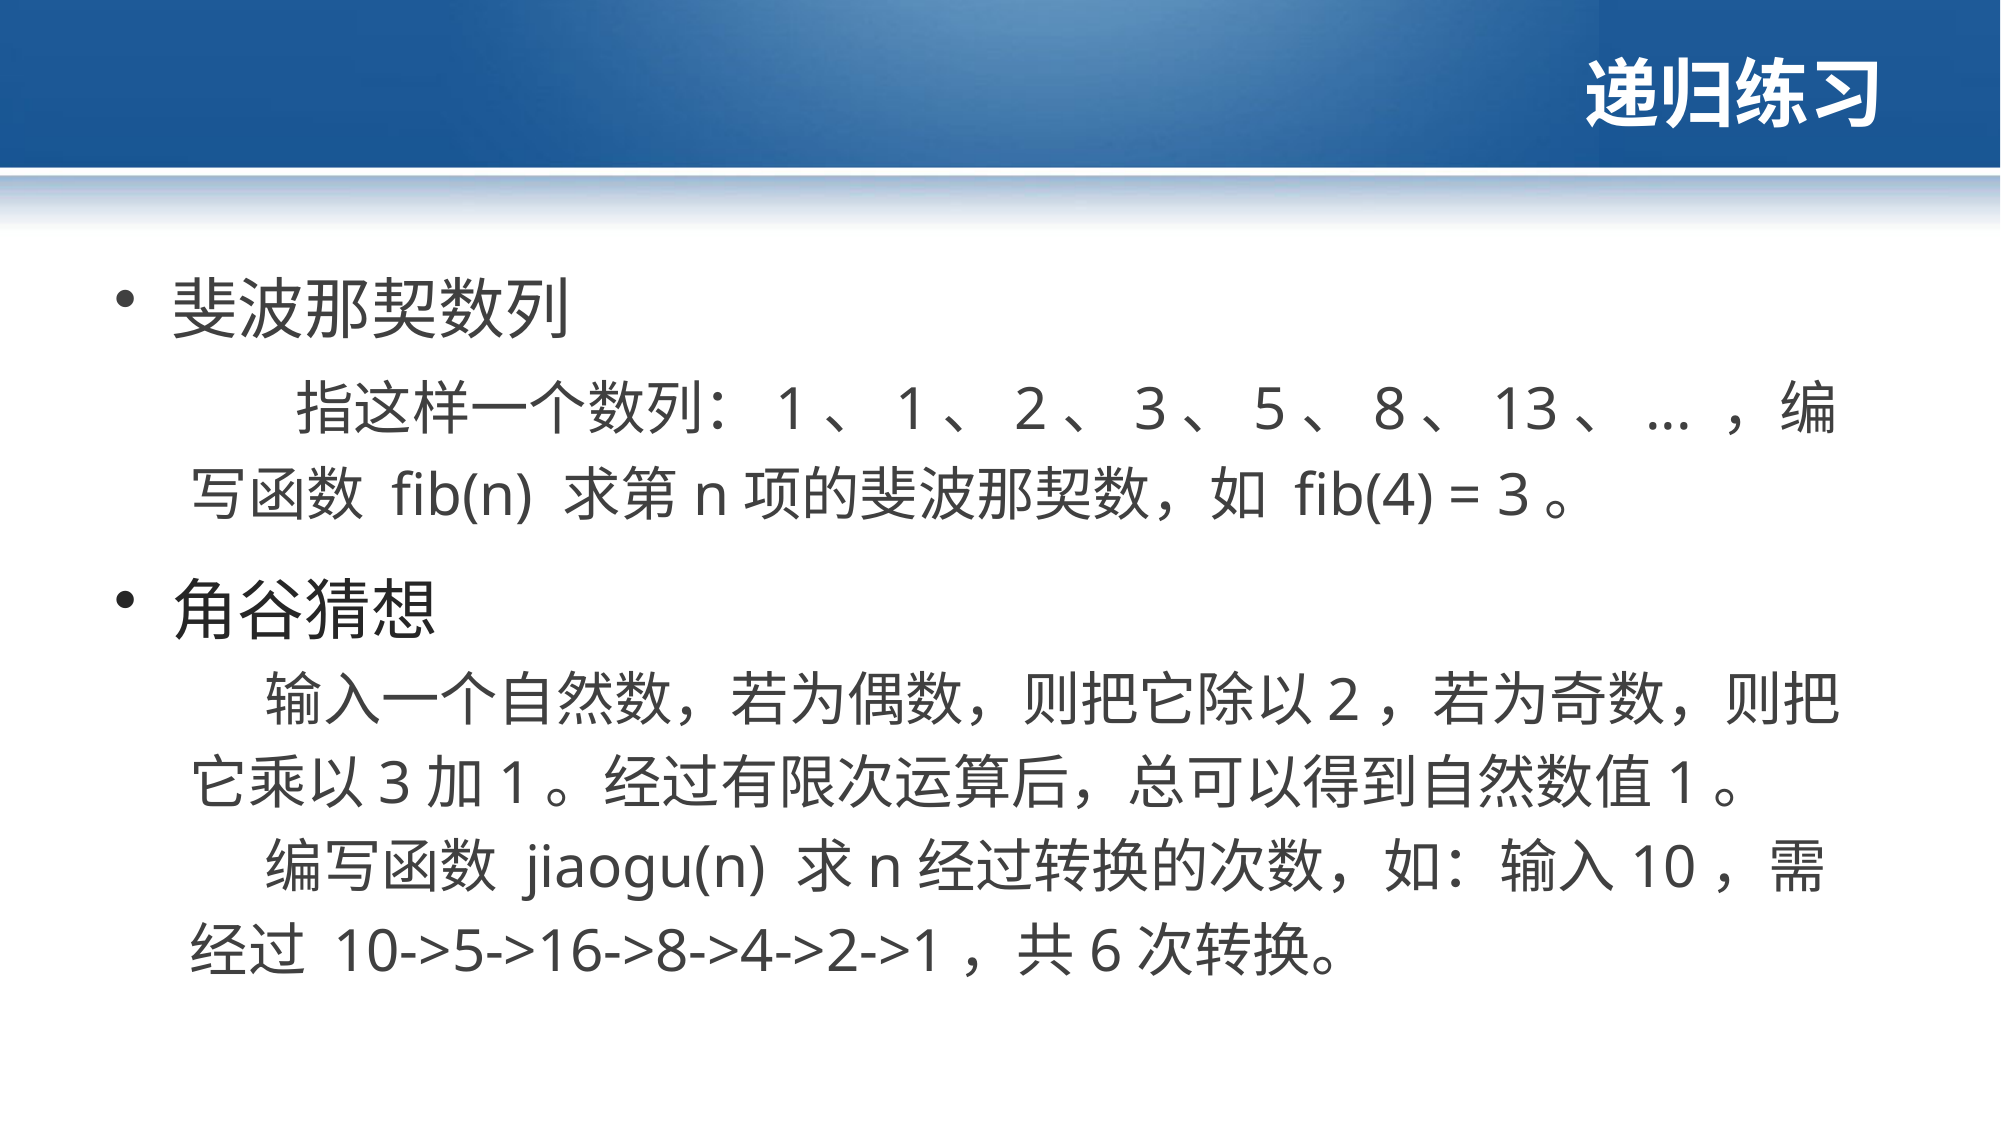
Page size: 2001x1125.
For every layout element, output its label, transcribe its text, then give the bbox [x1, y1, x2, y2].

picture [0, 0, 2001, 1125]
list 斐波那契数列 指这样一个数列：1、1、2、3、5、8、13、... ，编写函数 fib(n) 求第n项的斐波那契数，如 fib(4) = 3。 角谷猜想 输入一个自然数，若为偶数，则把它除以2，若为奇数，则把它乘以3加1。经过有限次运算后，总可以得到自然数值1。 编写函数 jiaogu(n) 求n经过转换的次数，如：输入10，需经过 10->5->16->8->4->2->1，共6次转换。 [99, 243, 1886, 1083]
title 递归练习 [99, 45, 1900, 138]
